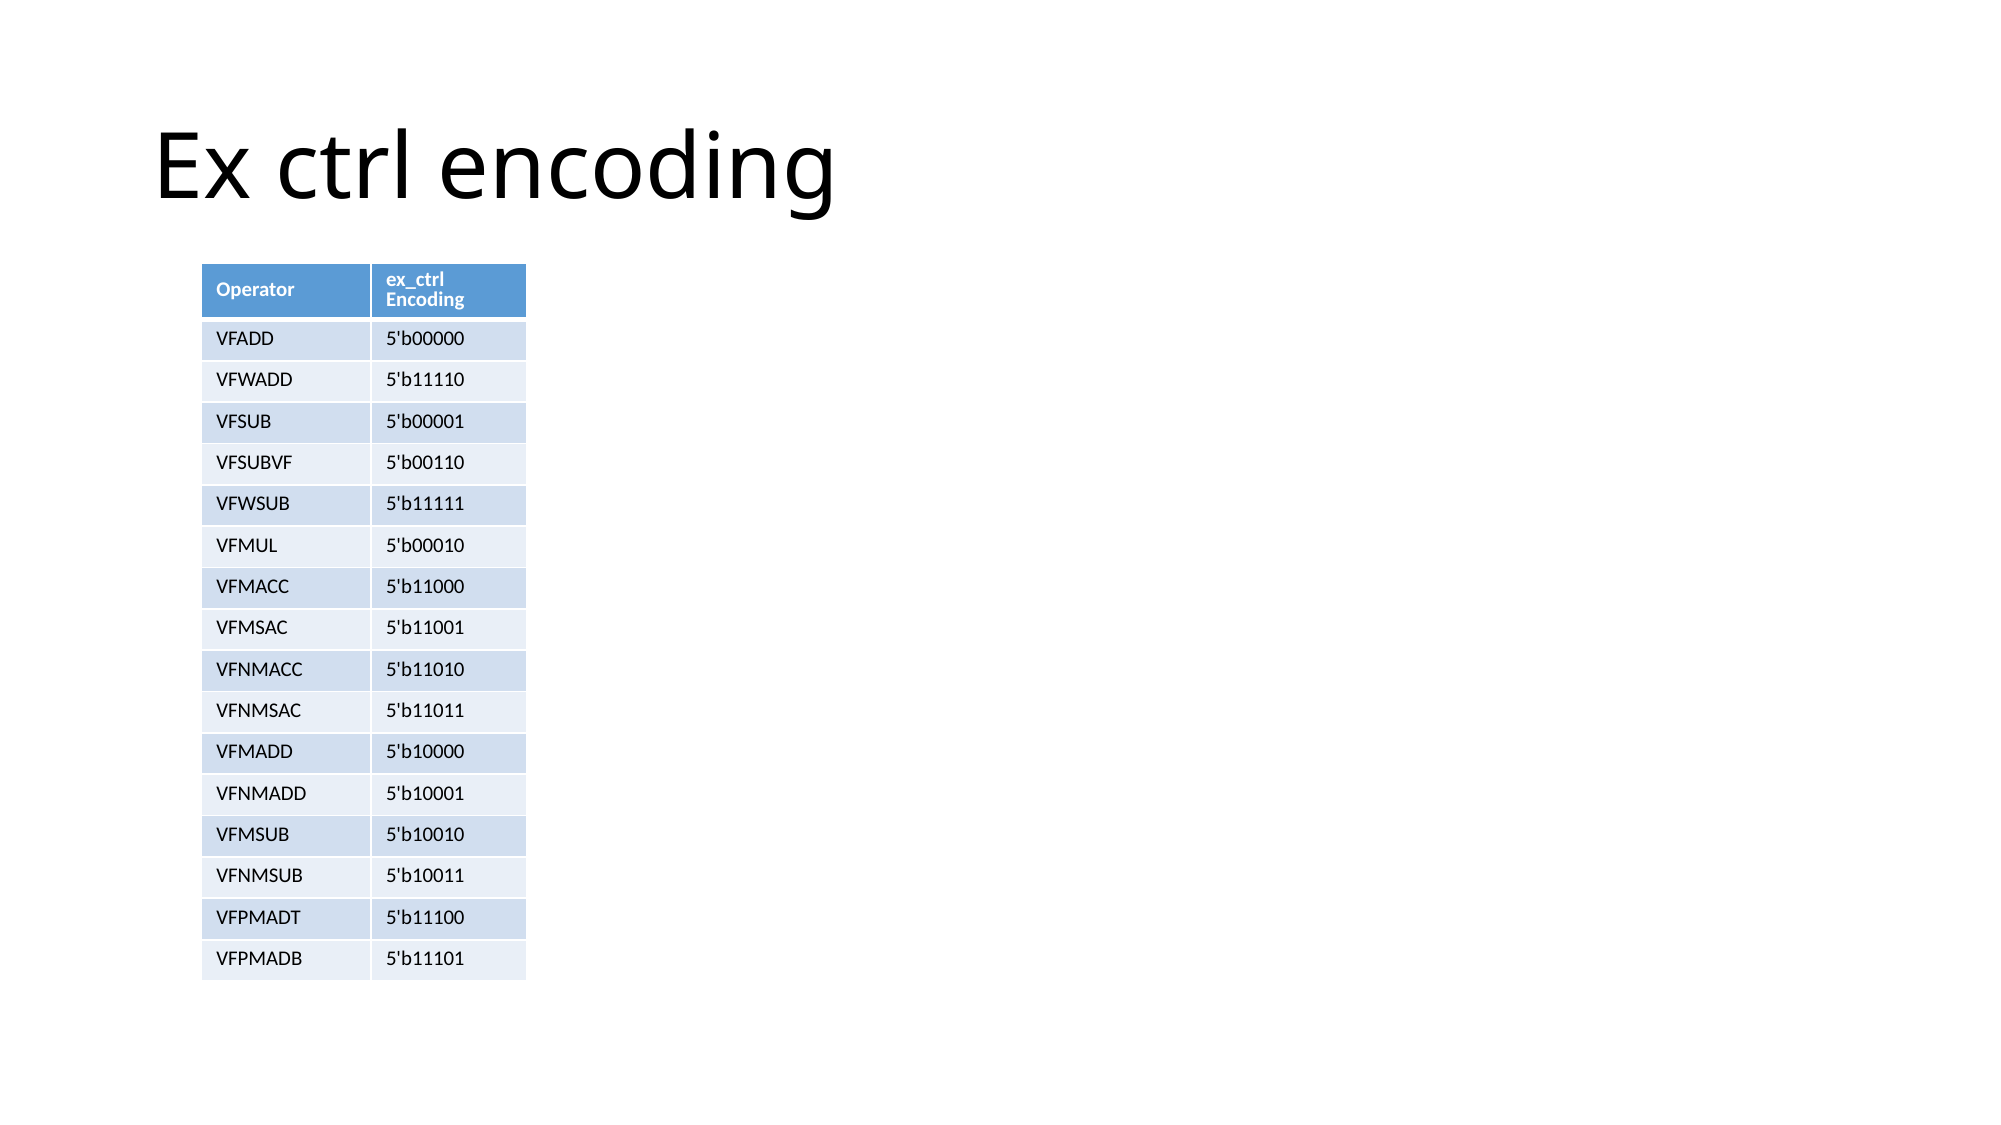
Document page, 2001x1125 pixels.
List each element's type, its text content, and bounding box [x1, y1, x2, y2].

table_cell 5'b10011 [372, 858, 526, 897]
table_cell 5'b11011 [372, 692, 526, 732]
table_cell 5'b11101 [372, 941, 526, 980]
table_cell 5'b00000 [372, 322, 526, 360]
table_cell VFPMADT [202, 899, 370, 939]
table_cell VFNMSUB [202, 858, 370, 897]
table_cell 5'b11111 [372, 486, 526, 525]
table_cell 5'b11001 [372, 610, 526, 649]
table_cell 5'b11000 [372, 568, 526, 608]
table_cell VFMUL [202, 527, 370, 567]
table_cell VFMSAC [202, 610, 370, 649]
table_cell VFMADD [202, 734, 370, 773]
title Ex ctrl encoding [137, 59, 1863, 278]
table_cell VFNMSAC [202, 692, 370, 732]
table_cell VFNMACC [202, 651, 370, 691]
table_cell 5'b00010 [372, 527, 526, 567]
table_cell 5'b00001 [372, 403, 526, 443]
table_cell VFMSUB [202, 816, 370, 856]
table_cell VFWSUB [202, 486, 370, 525]
table_cell 5'b11110 [372, 362, 526, 401]
table_cell 5'b10001 [372, 775, 526, 815]
table_cell VFPMADB [202, 941, 370, 980]
table_cell VFSUB [202, 403, 370, 443]
table_cell VFWADD [202, 362, 370, 401]
table_cell 5'b11100 [372, 899, 526, 939]
table_cell VFMACC [202, 568, 370, 608]
table_cell 5'b10010 [372, 816, 526, 856]
table_cell 5'b10000 [372, 734, 526, 773]
table_cell VFSUBVF [202, 444, 370, 484]
table_cell 5'b11010 [372, 651, 526, 691]
table_header Operator [202, 264, 370, 317]
table_cell VFNMADD [202, 775, 370, 815]
table_cell VFADD [202, 322, 370, 360]
table_header ex_ctrl Encoding [372, 264, 526, 317]
table_cell 5'b00110 [372, 444, 526, 484]
